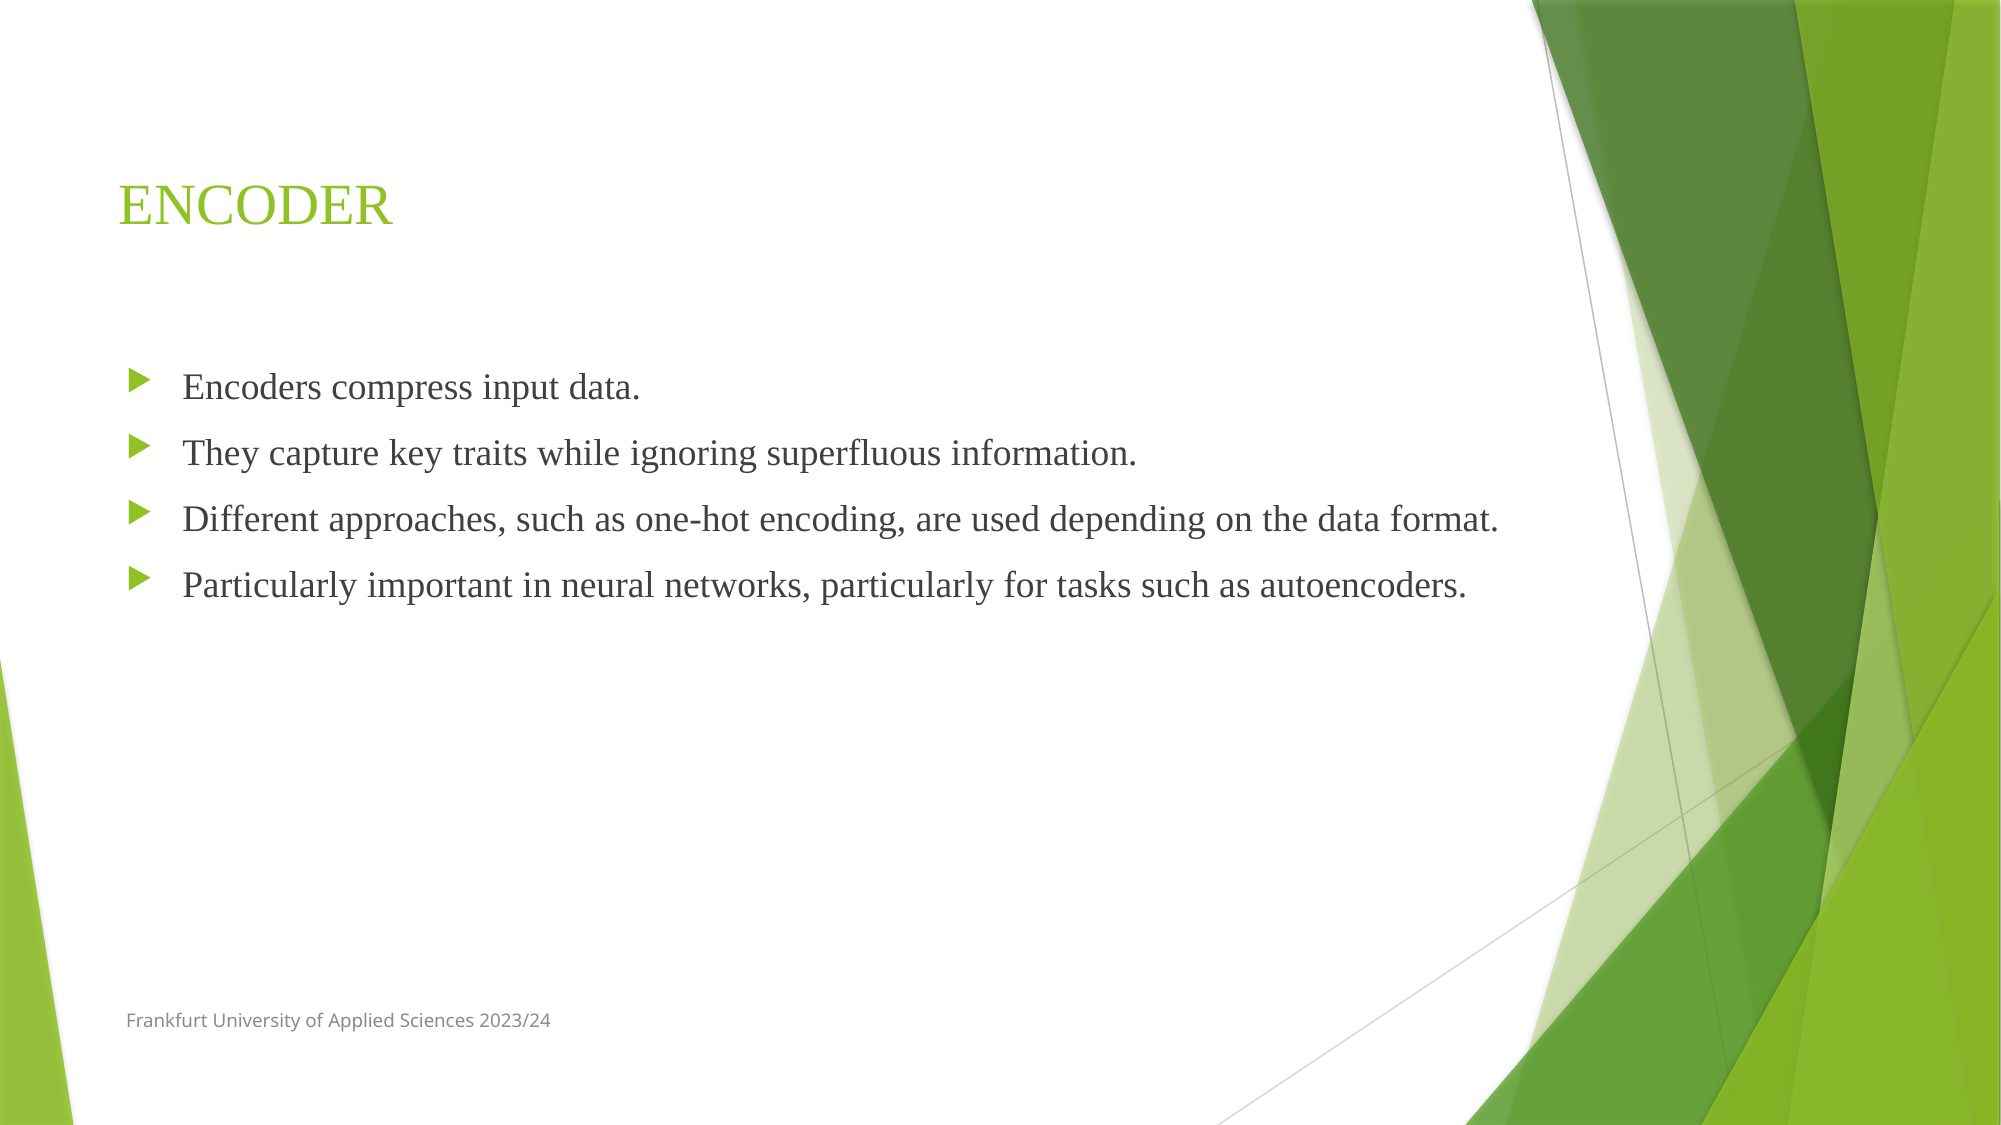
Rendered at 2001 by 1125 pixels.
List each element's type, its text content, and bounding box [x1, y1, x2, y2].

title ENCODER [104, 158, 1515, 376]
footer Frankfurt University of Applied Sciences 2023/24 [111, 991, 1145, 1051]
list Encoders compress input data. They capture key traits while ignoring superfluous information. Different approaches, such as one-hot encoding, are used depending on the data format. Particularly important in neural networks, particularly for tasks such as autoencoders. [111, 354, 1522, 992]
